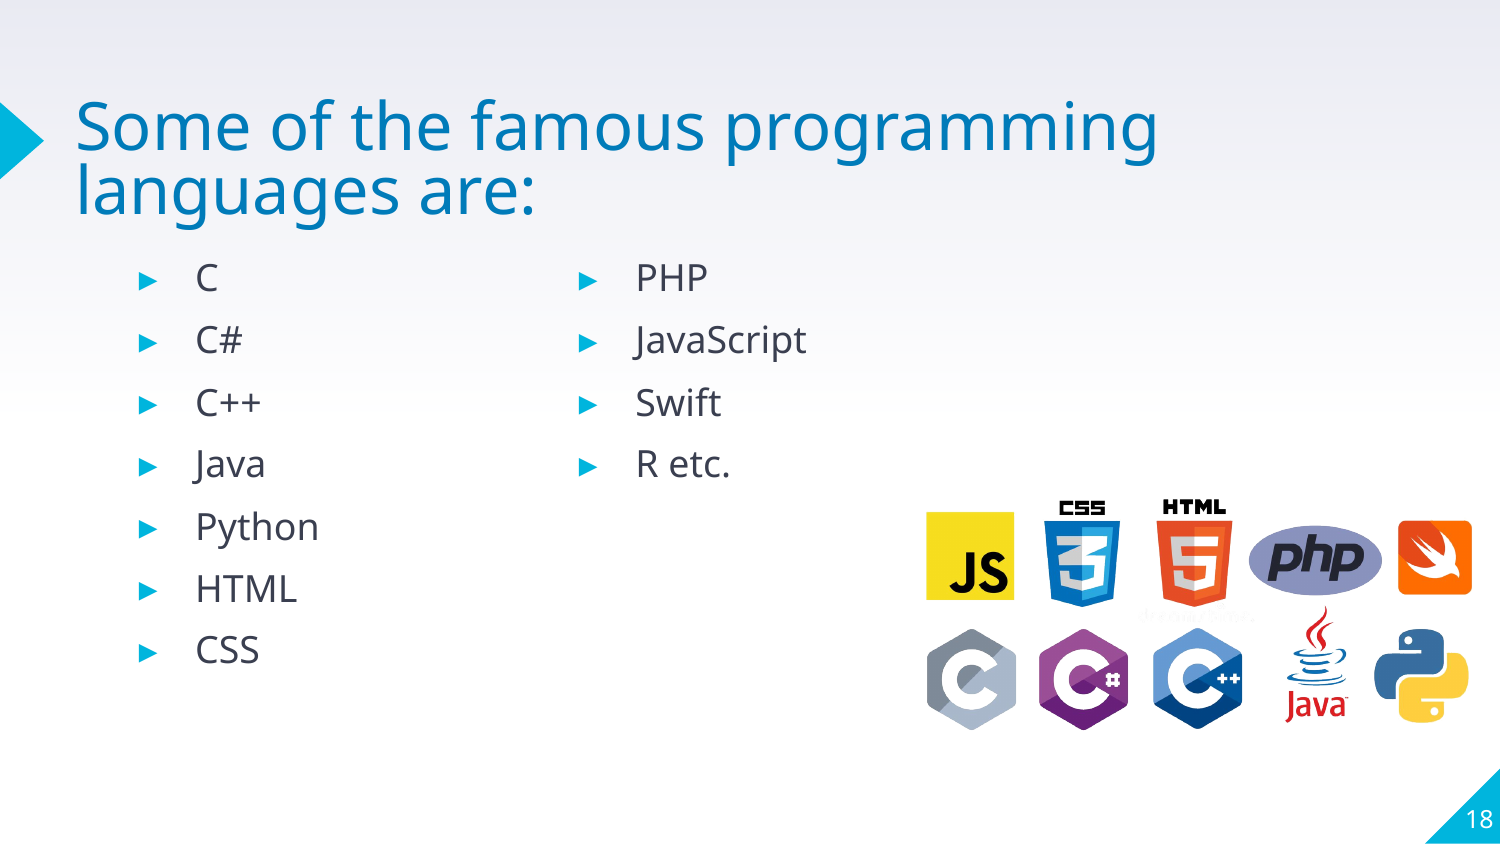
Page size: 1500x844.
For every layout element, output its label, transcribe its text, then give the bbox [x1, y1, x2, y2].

slide_number 18 [1418, 760, 1494, 838]
picture [898, 485, 1500, 744]
list C C# C++ Java Python HTML CSS [120, 249, 560, 690]
list PHP JavaScript Swift R etc. [560, 249, 1001, 690]
title Some of the famous programming languages are: [75, 99, 1494, 277]
